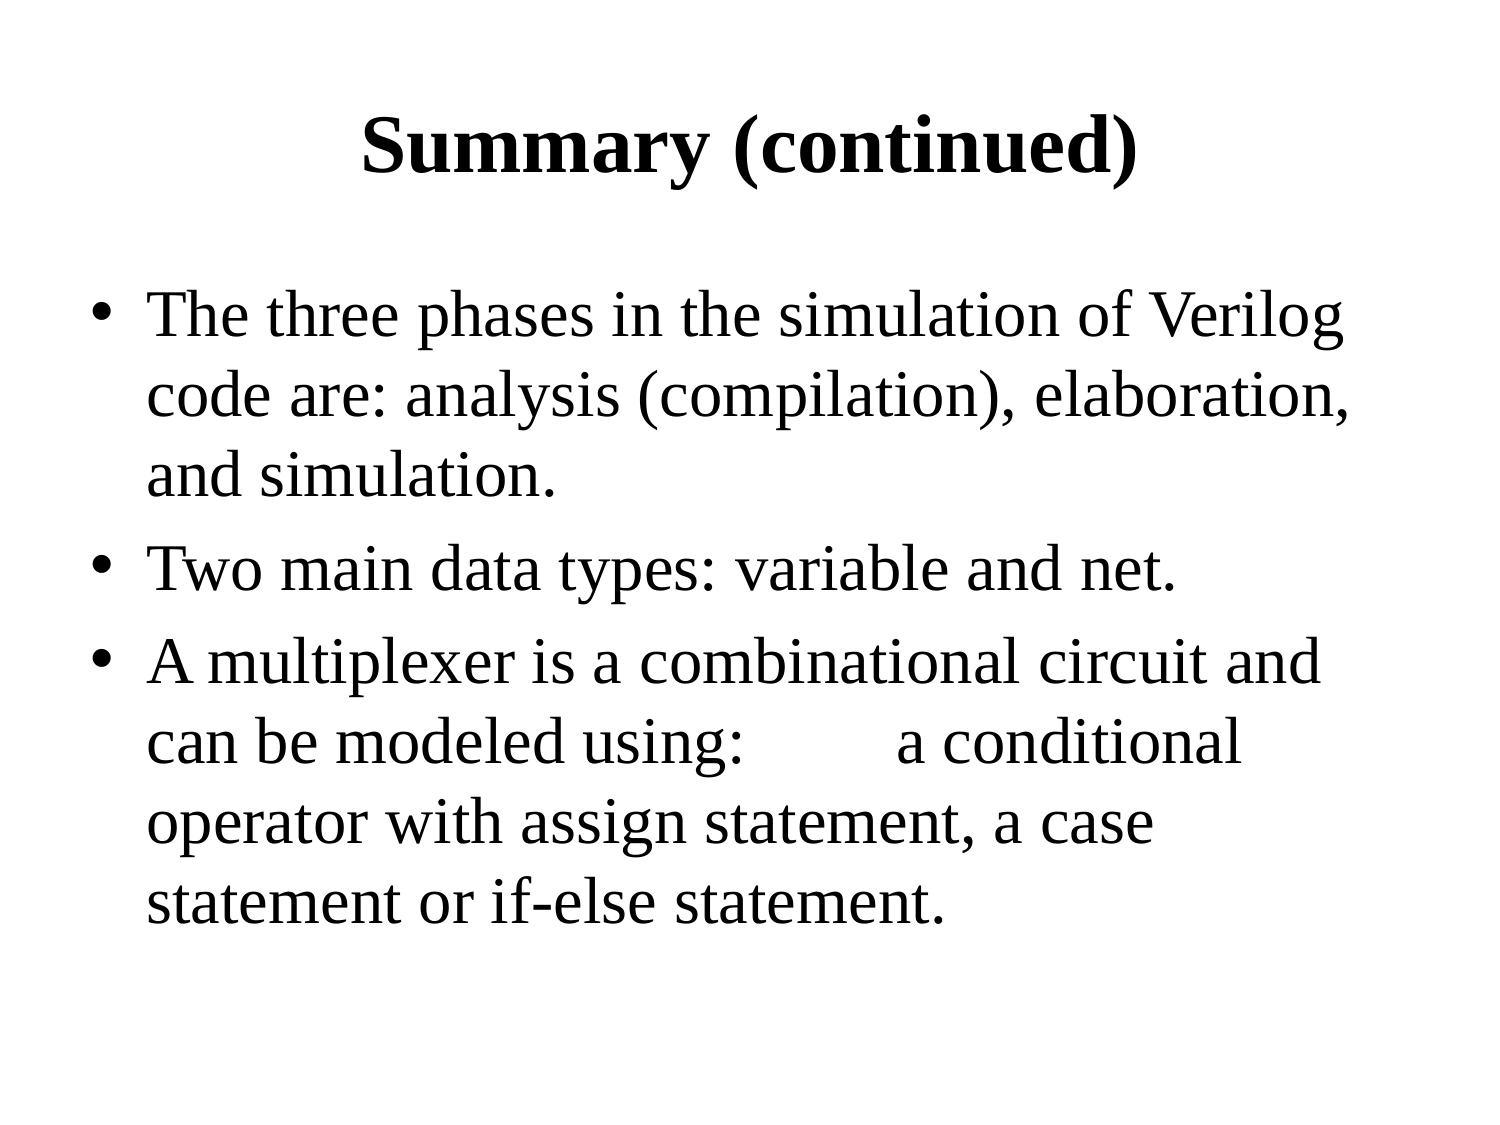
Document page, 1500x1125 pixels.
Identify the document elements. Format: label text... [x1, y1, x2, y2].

title Summary (continued) [75, 45, 1425, 233]
list The three phases in the simulation of Verilog code are: analysis (compilation), elaboration, and simulation. Two main data types: variable and net. A multiplexer is a combinational circuit and can be modeled using: a conditional operator with assign statement, a case statement or if-else statement. [75, 262, 1425, 1005]
